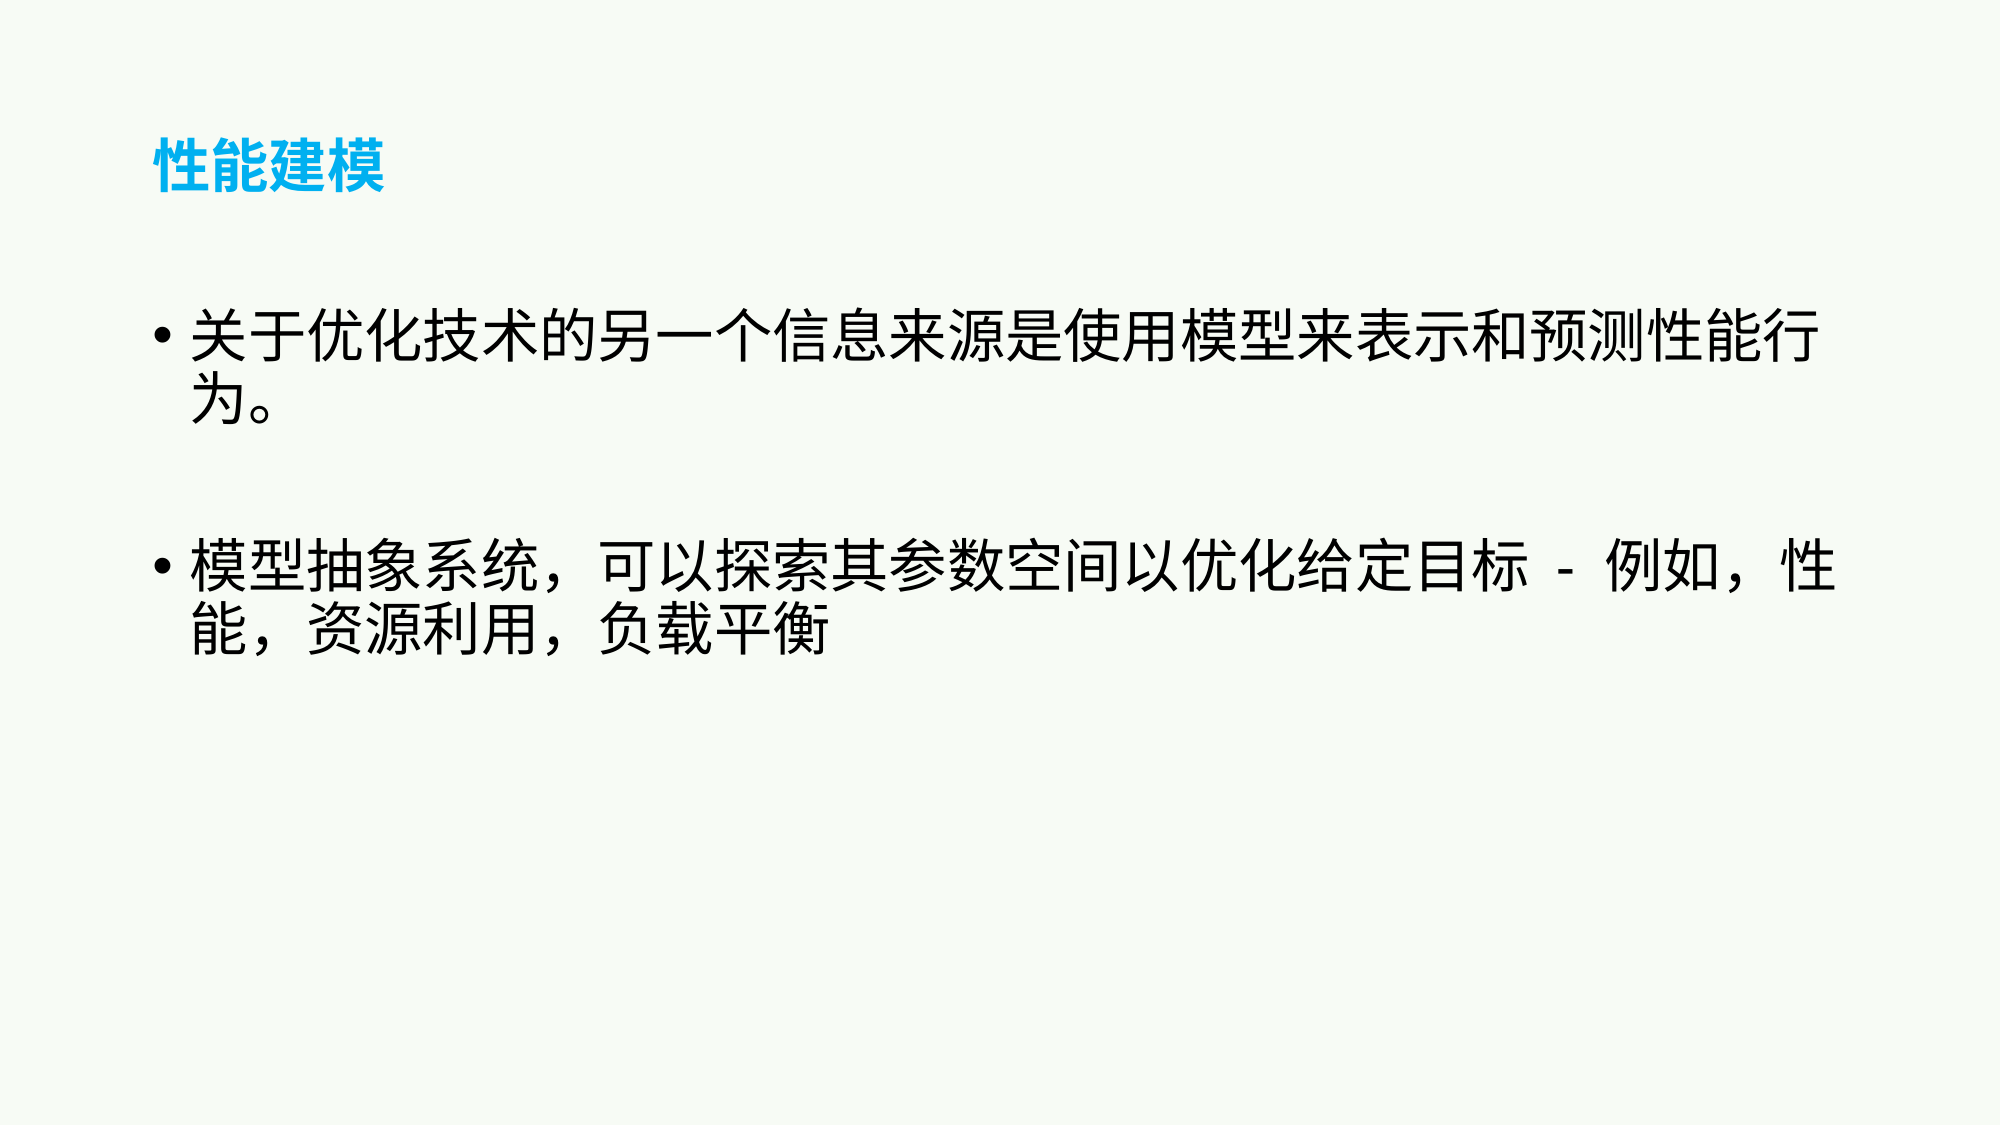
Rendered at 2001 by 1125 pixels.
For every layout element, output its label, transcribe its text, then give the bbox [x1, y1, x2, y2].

list 关于优化技术的另一个信息来源是使用模型来表示和预测性能行为。 模型抽象系统，可以探索其参数空间以优化给定目标 - 例如，性能，资源利用，负载平衡 [137, 299, 1863, 1014]
title 性能建模 [137, 59, 1863, 278]
